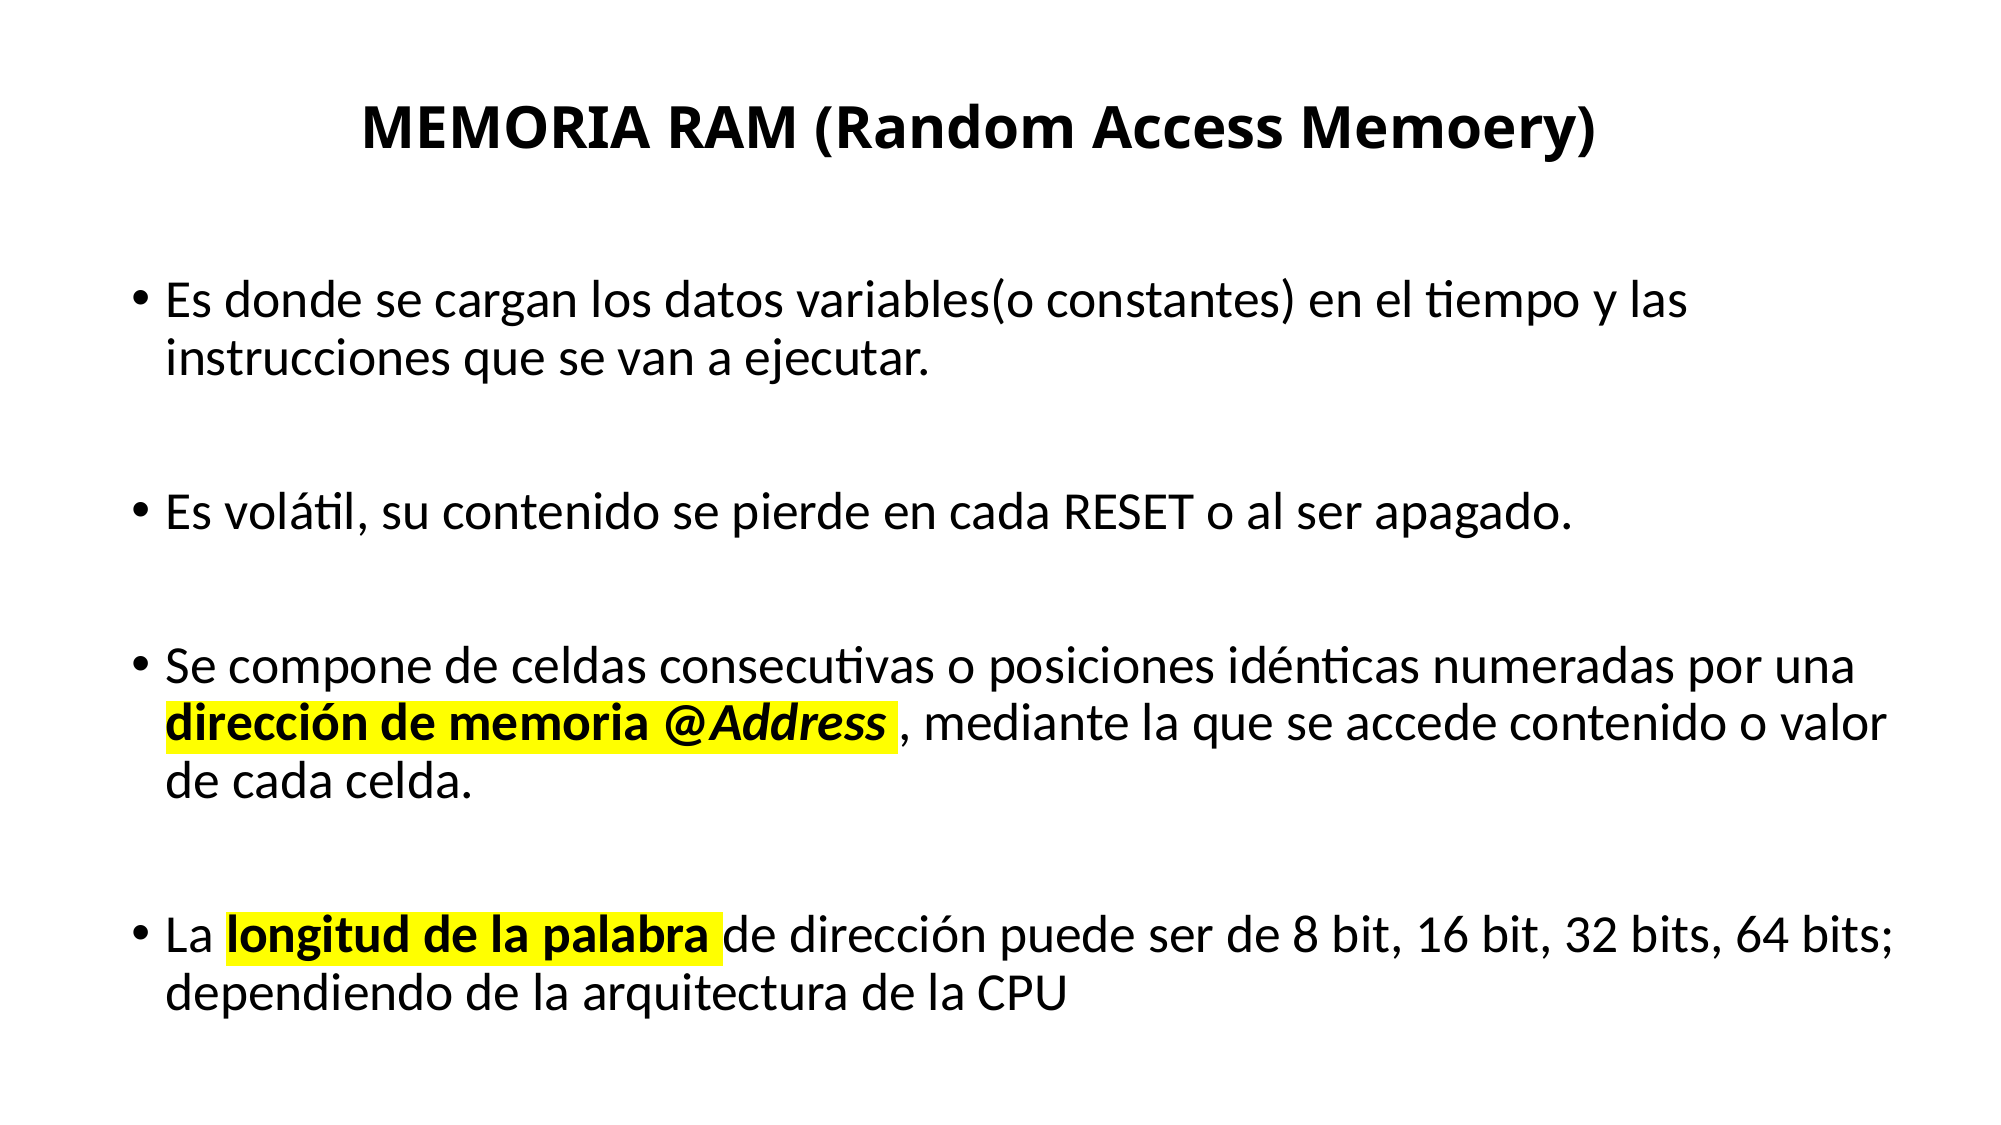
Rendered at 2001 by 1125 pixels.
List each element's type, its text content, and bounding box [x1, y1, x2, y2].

list Es donde se cargan los datos variables(o constantes) en el tiempo y las instrucciones que se van a ejecutar. Es volátil, su contenido se pierde en cada RESET o al ser apagado. Se compone de celdas consecutivas o posiciones idénticas numeradas por una dirección de memoria @Address , mediante la que se accede contenido o valor de cada celda. La longitud de la palabra de dirección puede ser de 8 bit, 16 bit, 32 bits, 64 bits; dependiendo de la arquitectura de la CPU [116, 263, 1960, 1036]
title MEMORIA RAM (Random Access Memoery) [116, 21, 1842, 239]
